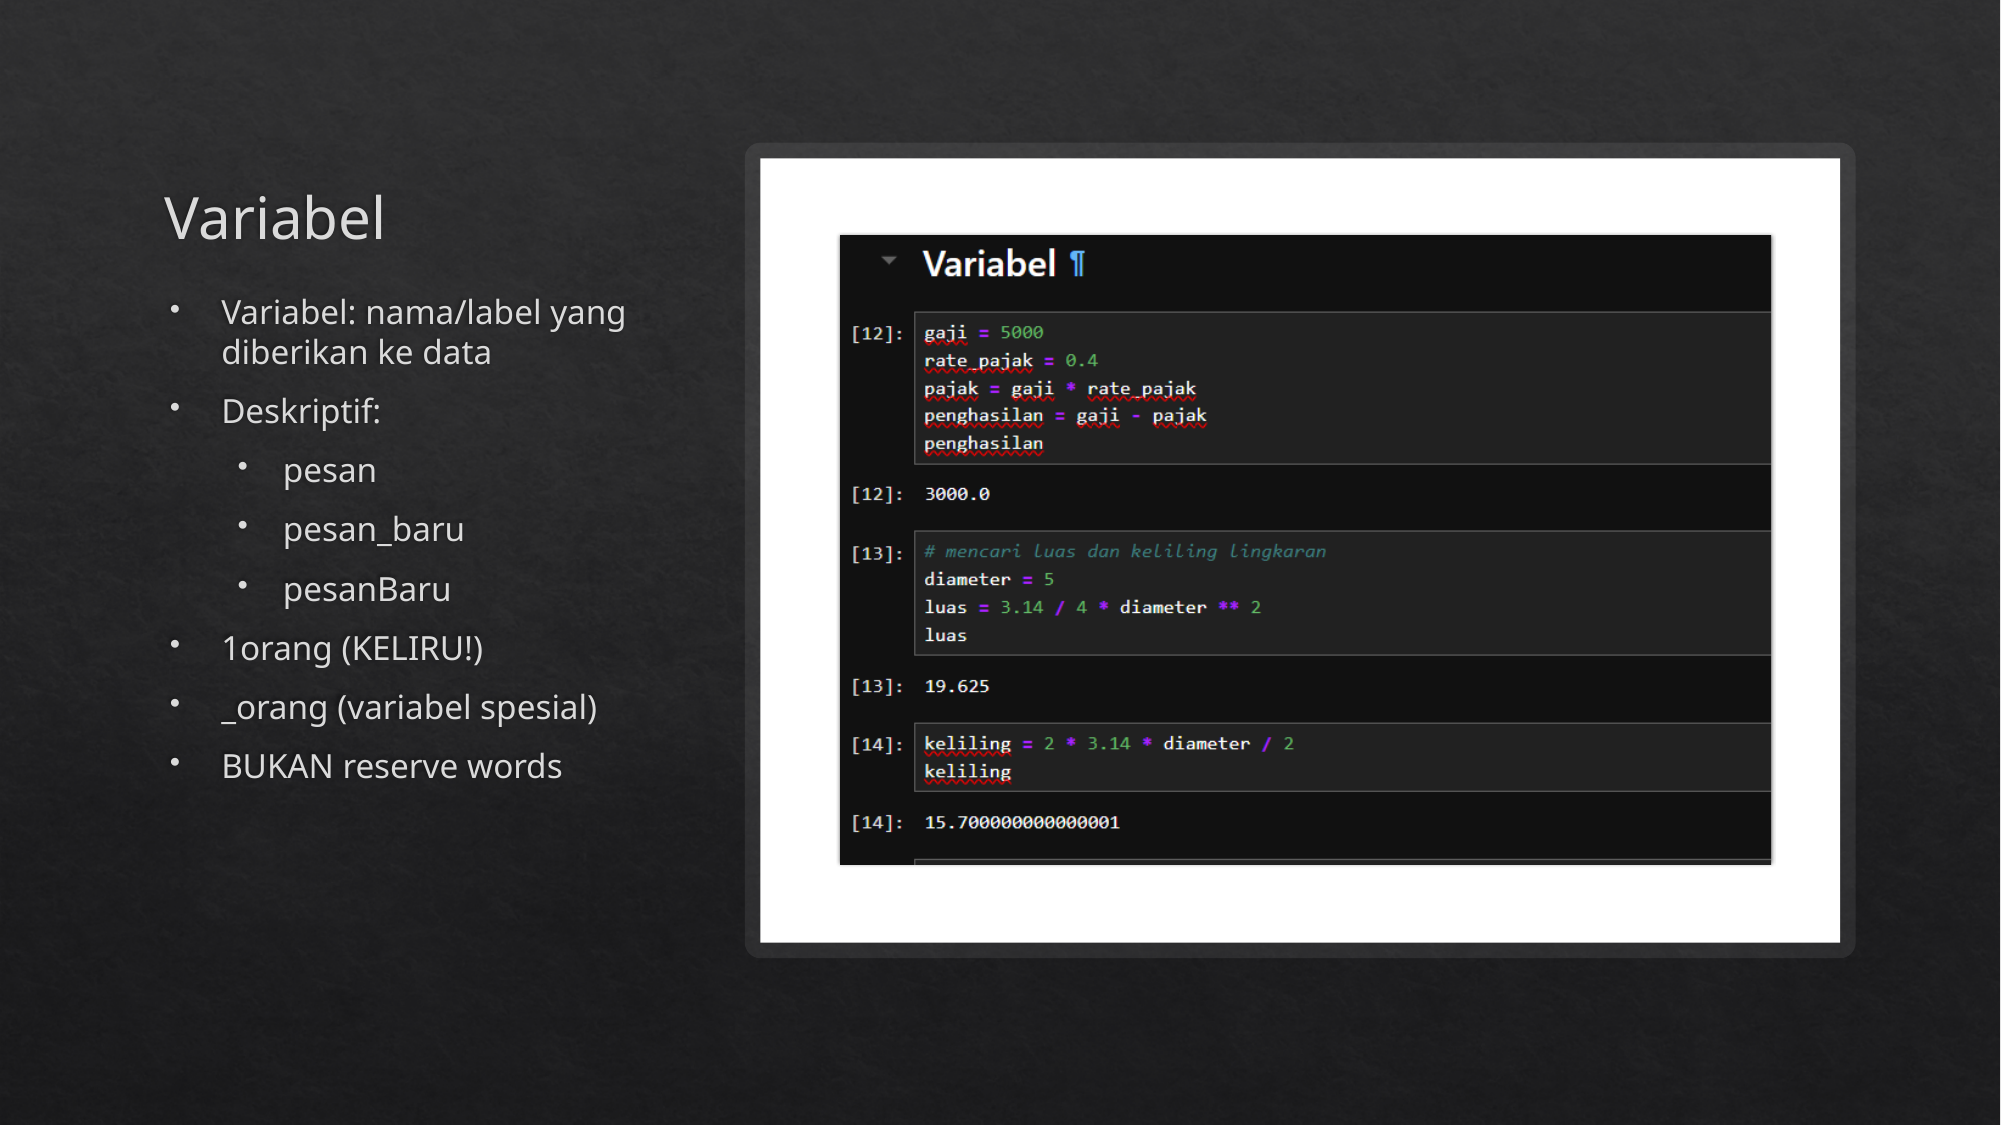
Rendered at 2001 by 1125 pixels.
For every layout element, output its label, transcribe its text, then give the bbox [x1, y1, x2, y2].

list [839, 235, 1772, 866]
list Variabel: nama/label yang diberikan ke data Deskriptif: pesan pesan_baru pesanBaru 1orang (KELIRU!) _orang (variabel spesial) BUKAN reserve words [149, 284, 655, 950]
title Variabel [149, 99, 655, 260]
text_box [759, 157, 1841, 944]
